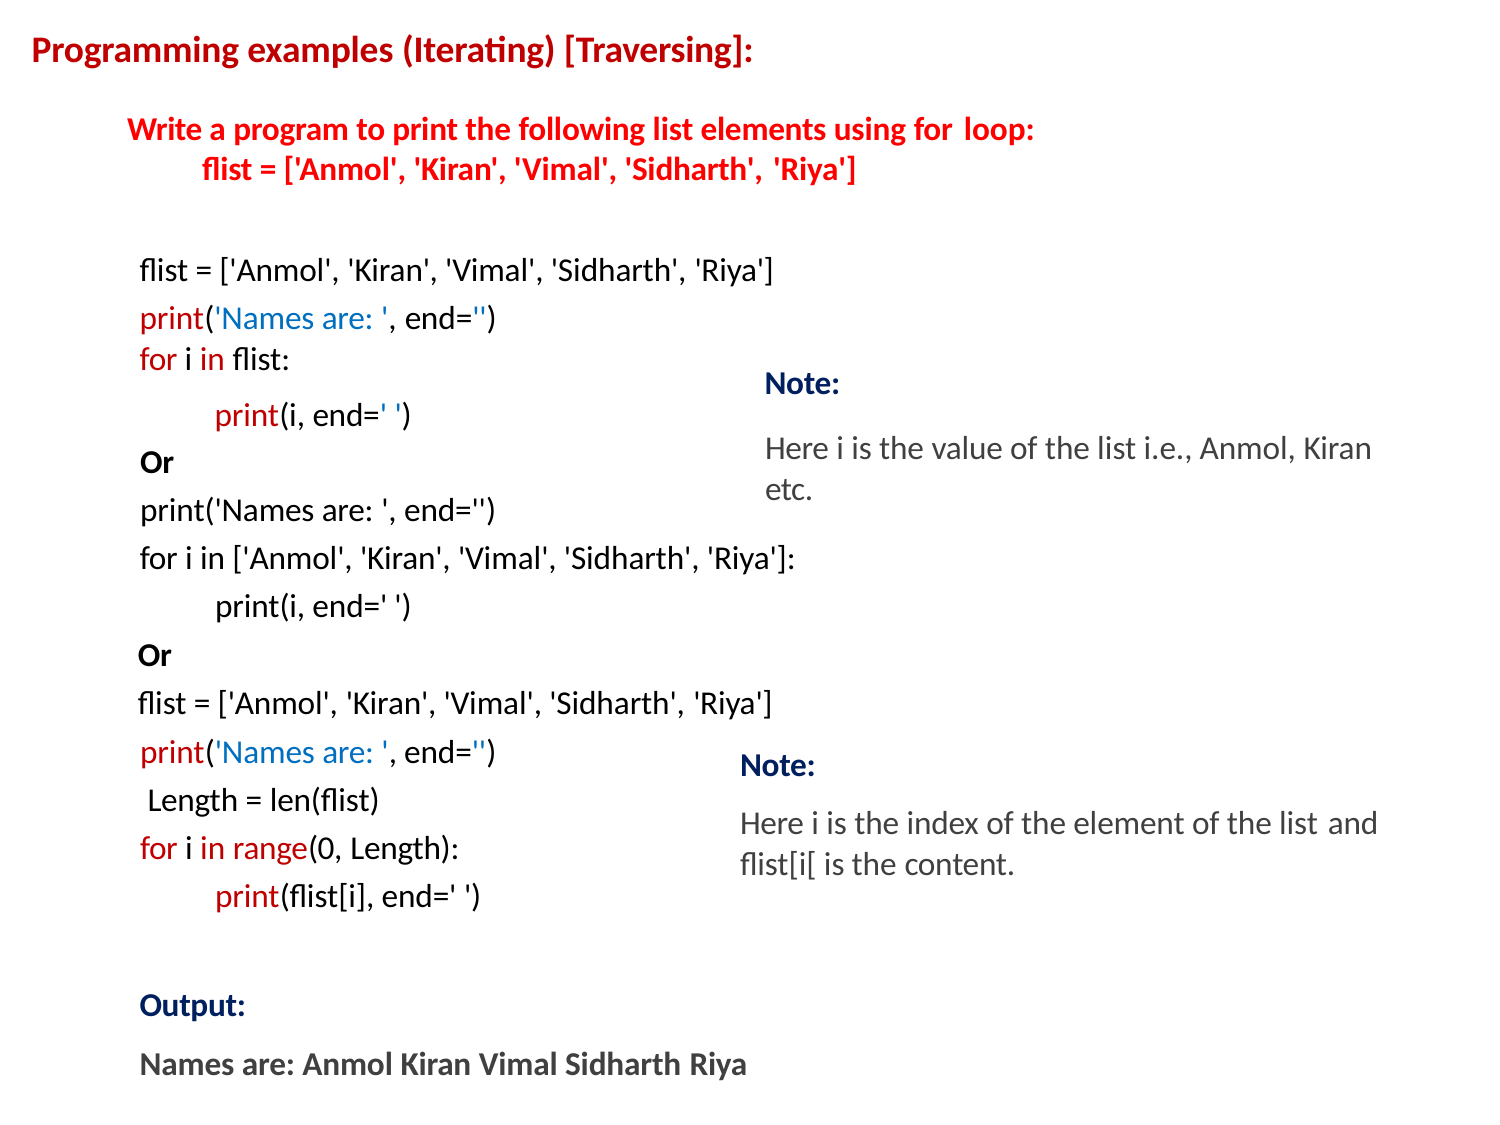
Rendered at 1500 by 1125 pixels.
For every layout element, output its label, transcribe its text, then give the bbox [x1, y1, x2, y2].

text_box Note: Here i is the index of the element of the list and flist[i[ is the content. [738, 722, 1394, 882]
text_box Write a program to print the following list elements using for loop: flist = ['Anmol', 'Kiran', 'Vimal', 'Sidharth', 'Riya'] flist = ['Anmol', 'Kiran', 'Vimal', 'Sidharth', 'Riya'] print('Names are: ', end='') for i in flist: Note: print(i, end=' ') [124, 105, 1475, 434]
text_box Here i is the value of the list i.e., Anmol, Kiran etc. [762, 424, 1389, 507]
text_box for i in ['Anmol', 'Kiran', 'Vimal', 'Sidharth', 'Riya']: print(i, end=' ') Or flist = ['Anmol', 'Kiran', 'Vimal', 'Sidharth', 'Riya'] [137, 526, 807, 721]
title Programming examples (Iterating) [Traversing]: [29, 22, 766, 213]
text_box print('Names are: ', end='') Length = len(flist) for i in range(0, Length): print(flist[i], end=' ') [137, 719, 502, 915]
text_box Output: Names are: Anmol Kiran Vimal Sidharth Riya [137, 962, 1413, 1082]
text_box Or print('Names are: ', end='') [137, 434, 713, 526]
